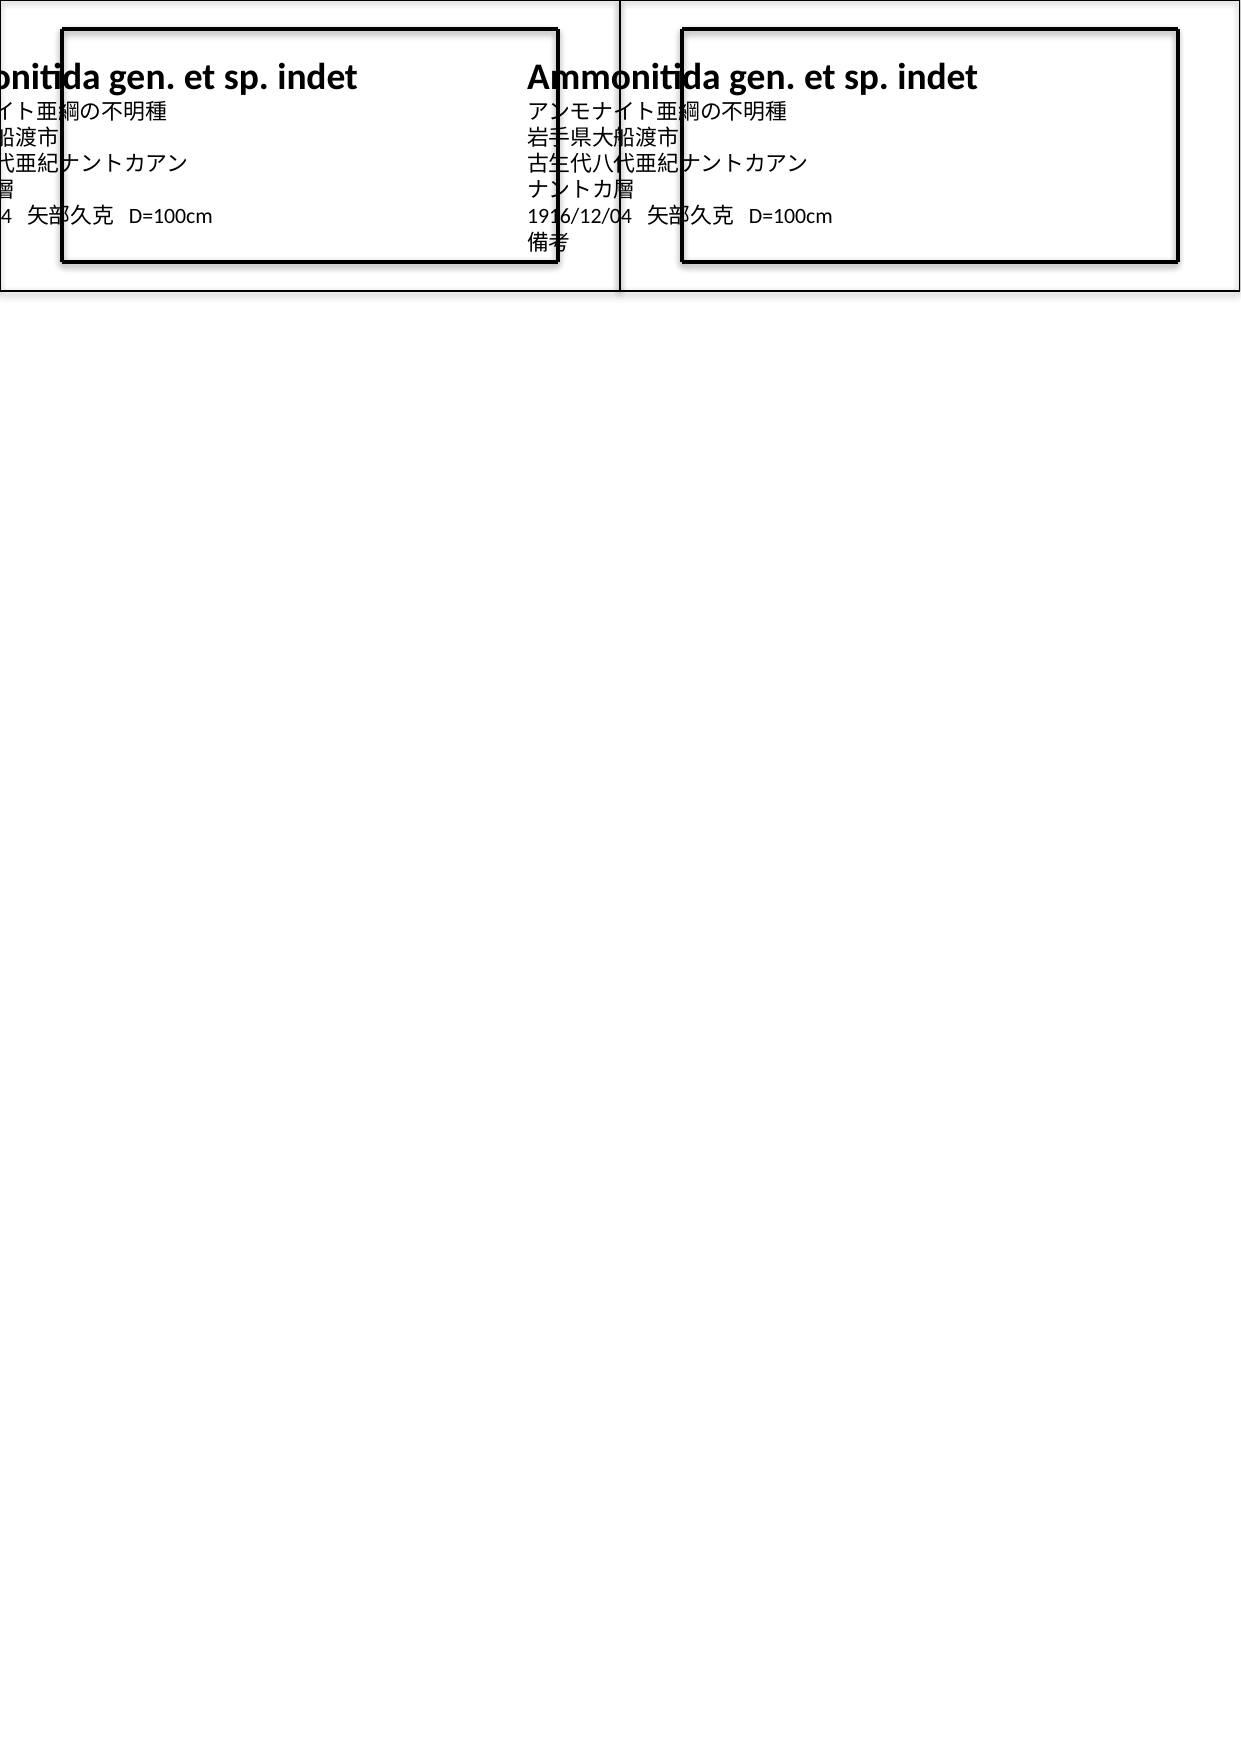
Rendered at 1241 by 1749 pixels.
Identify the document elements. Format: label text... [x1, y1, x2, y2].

text_box Ammonitida gen. et sp. indet アンモナイト亜綱の不明種 岩手県大船渡市 古生代八代亜紀ナントカアン ナントカ層 1916/12/04 矢部久克 D=100cm 備考 [6, 10, 382, 262]
text_box Ammonitida gen. et sp. indet アンモナイト亜綱の不明種 岩手県大船渡市 古生代八代亜紀ナントカアン ナントカ層 1916/12/04 矢部久克 D=100cm 備考 [626, 10, 1002, 262]
text_box Ammonitida gen. et sp. indet アンモナイト亜綱の不明種 岩手県大船渡市 古生代八代亜紀ナントカアン ナントカ層 1916/12/04 矢部久克 D=100cm 備考 [512, 9, 613, 262]
